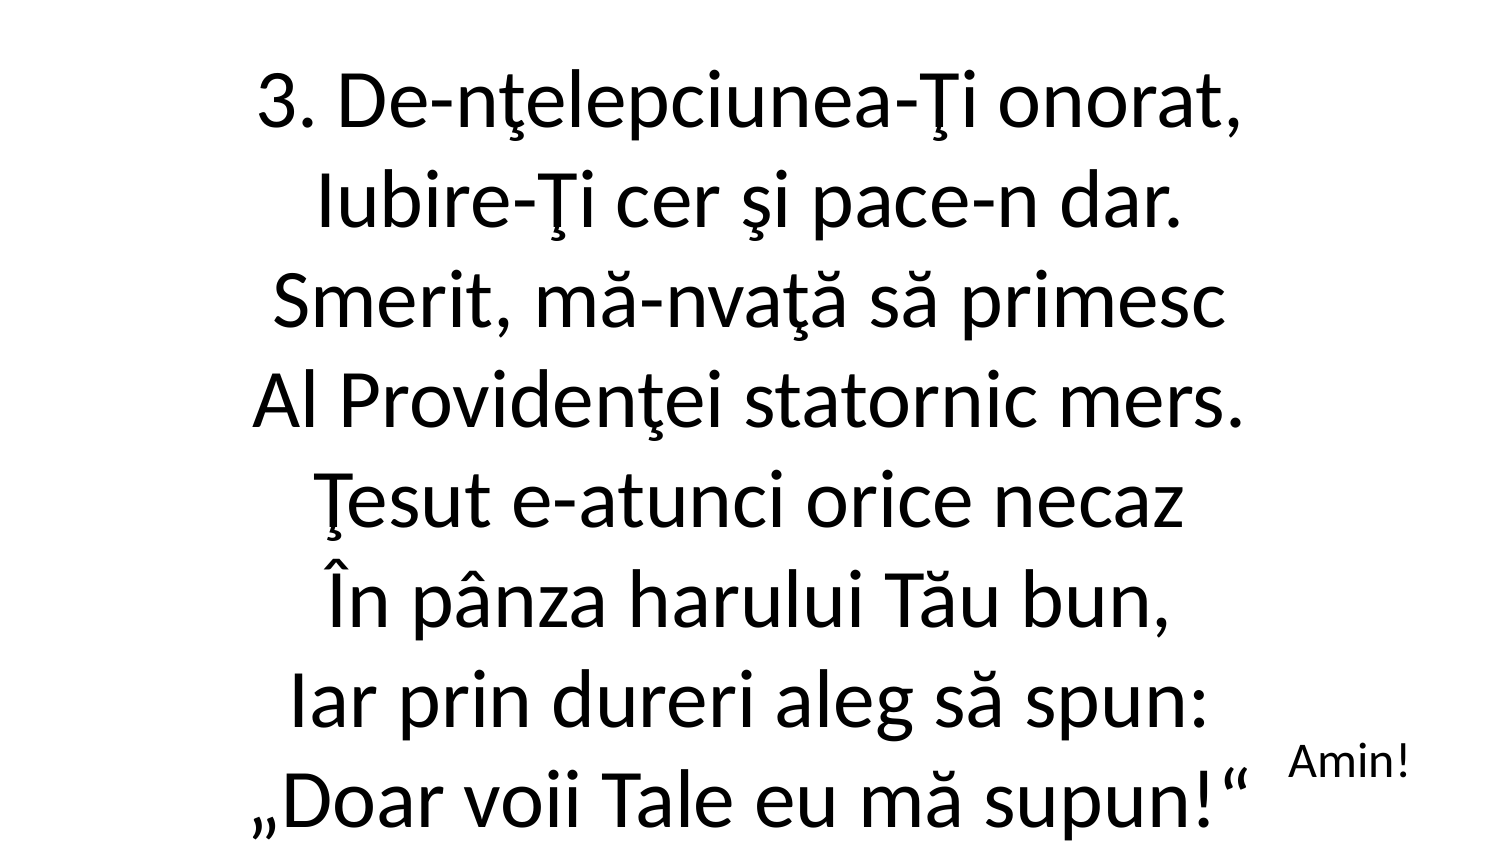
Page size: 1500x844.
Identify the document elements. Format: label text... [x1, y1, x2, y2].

text_box Amin! [1273, 674, 1427, 795]
text_box 3. De-­nţelepciunea­-Ţi onorat, Iubire­-Ţi cer şi pace­-n dar. Smerit, mă-nvaţă să primesc Al Providenţei statornic mers. Ţesut e-atunci orice necaz În pânza harului Tău bun, Iar prin dureri aleg să spun: „Doar voii Tale eu mă supun!“ [231, 0, 1269, 844]
